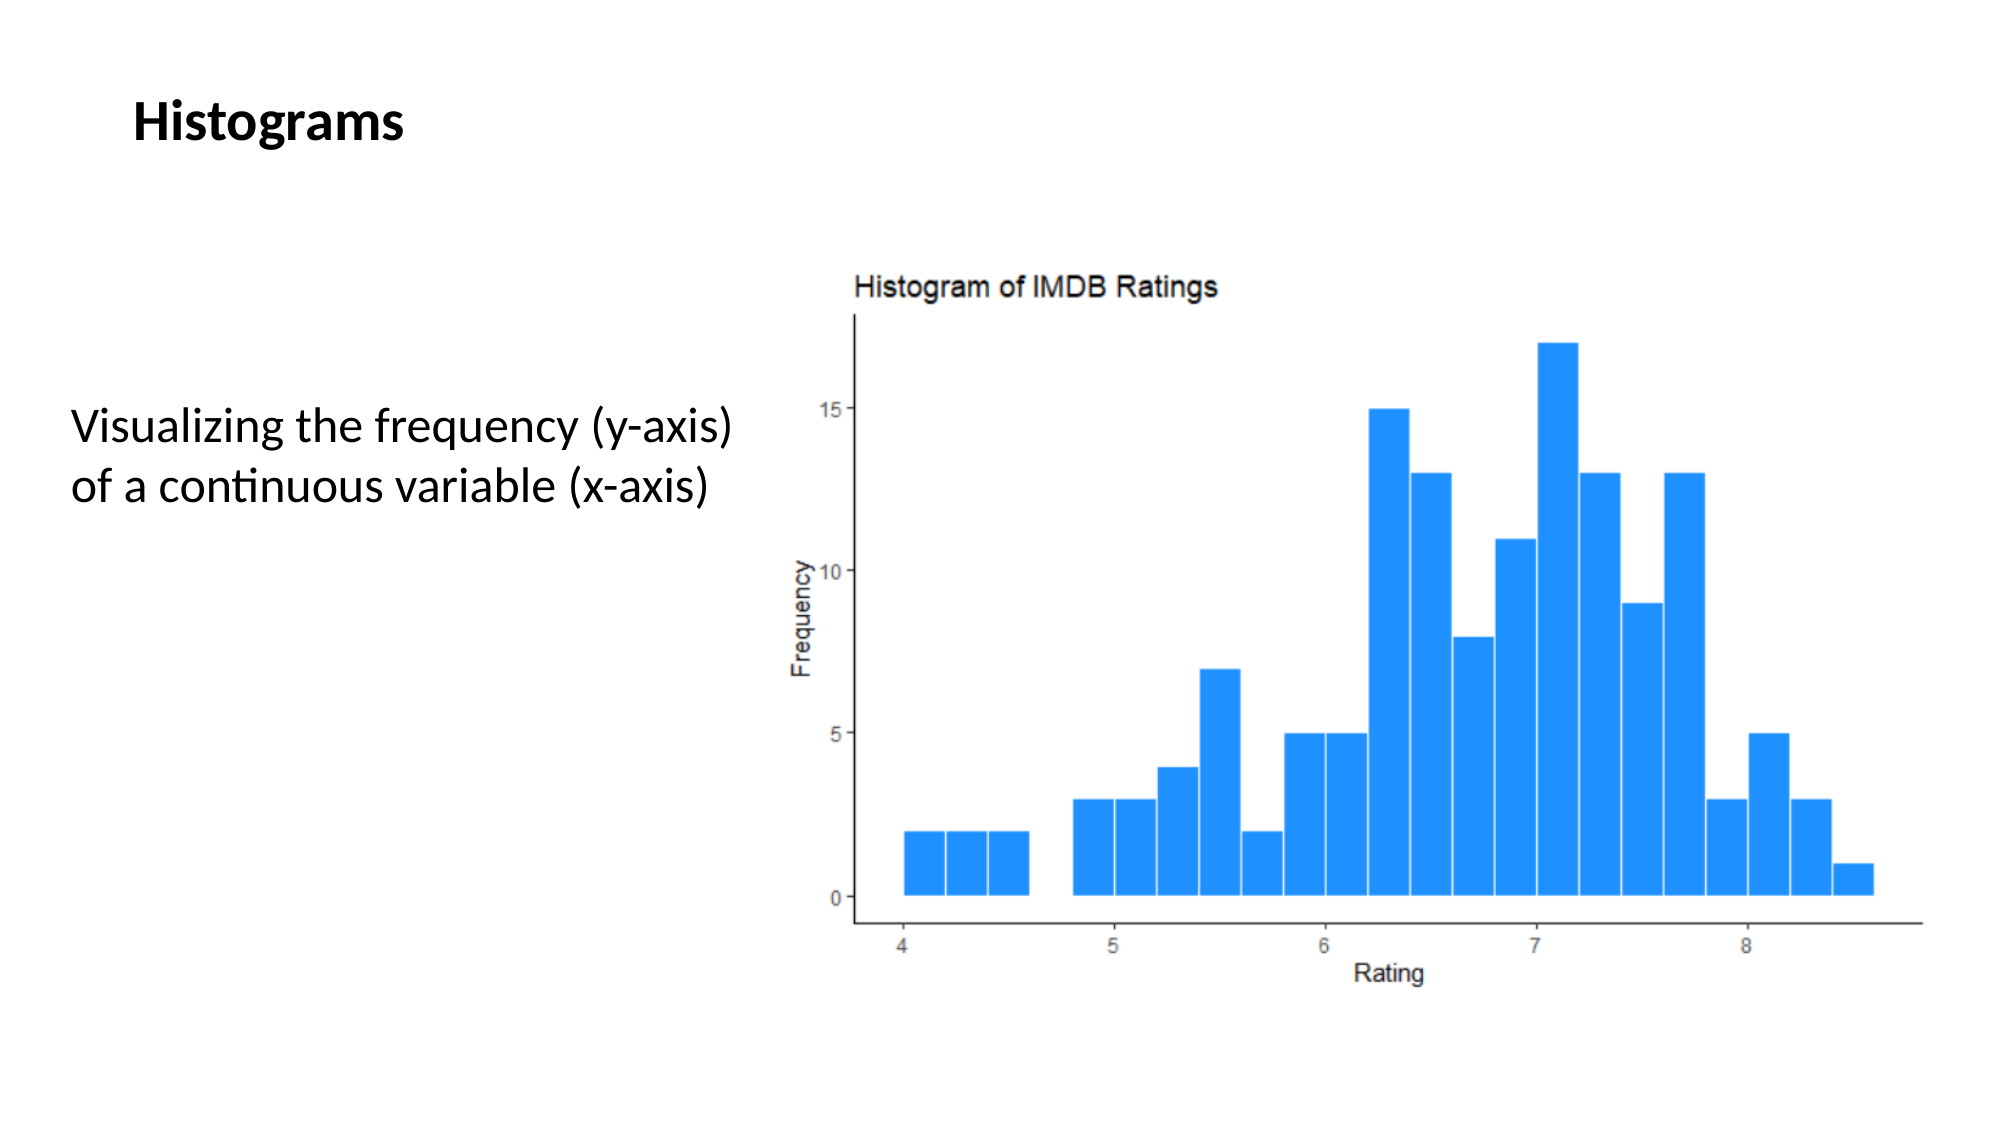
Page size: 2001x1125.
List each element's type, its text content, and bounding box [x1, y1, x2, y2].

text_box Visualizing the frequency (y-axis) of a continuous variable (x-axis) [56, 385, 753, 581]
picture [780, 251, 1930, 991]
text_box Histograms [119, 75, 420, 160]
